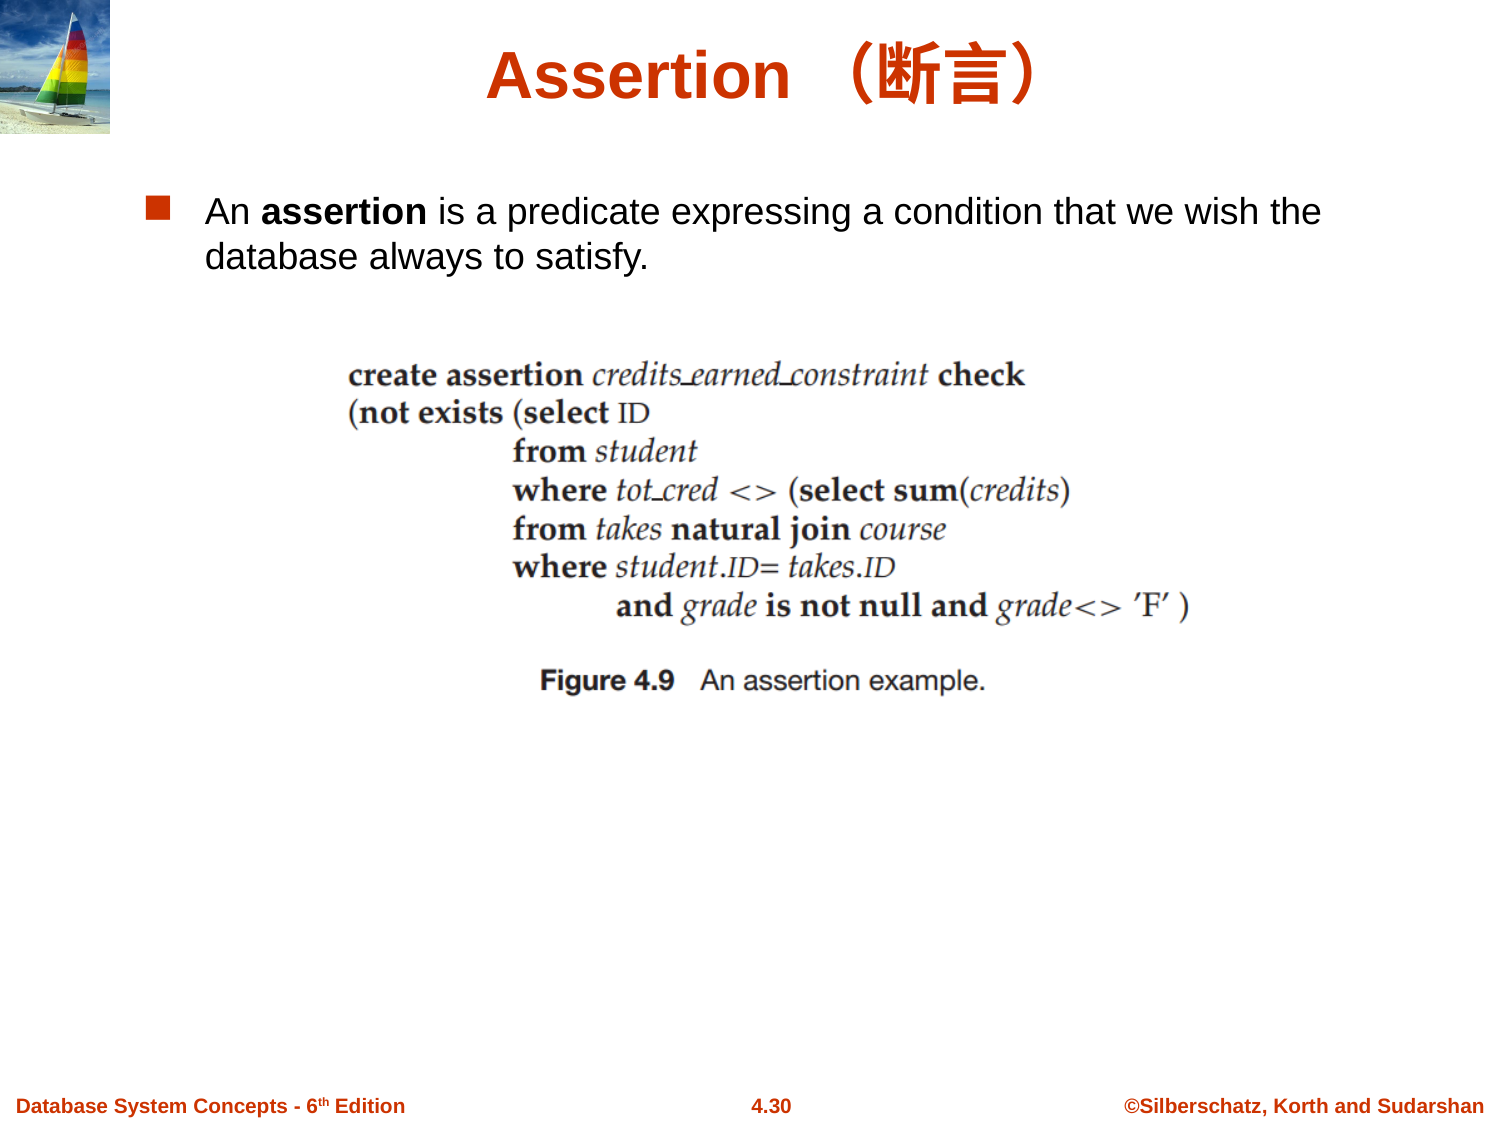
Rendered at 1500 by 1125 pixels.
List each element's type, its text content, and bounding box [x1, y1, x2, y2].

title Assertion（断言） [125, 18, 1452, 120]
picture [0, 0, 110, 134]
list An assertion is a predicate expressing a condition that we wish the database always to satisfy. [133, 179, 1391, 984]
picture [326, 349, 1198, 709]
